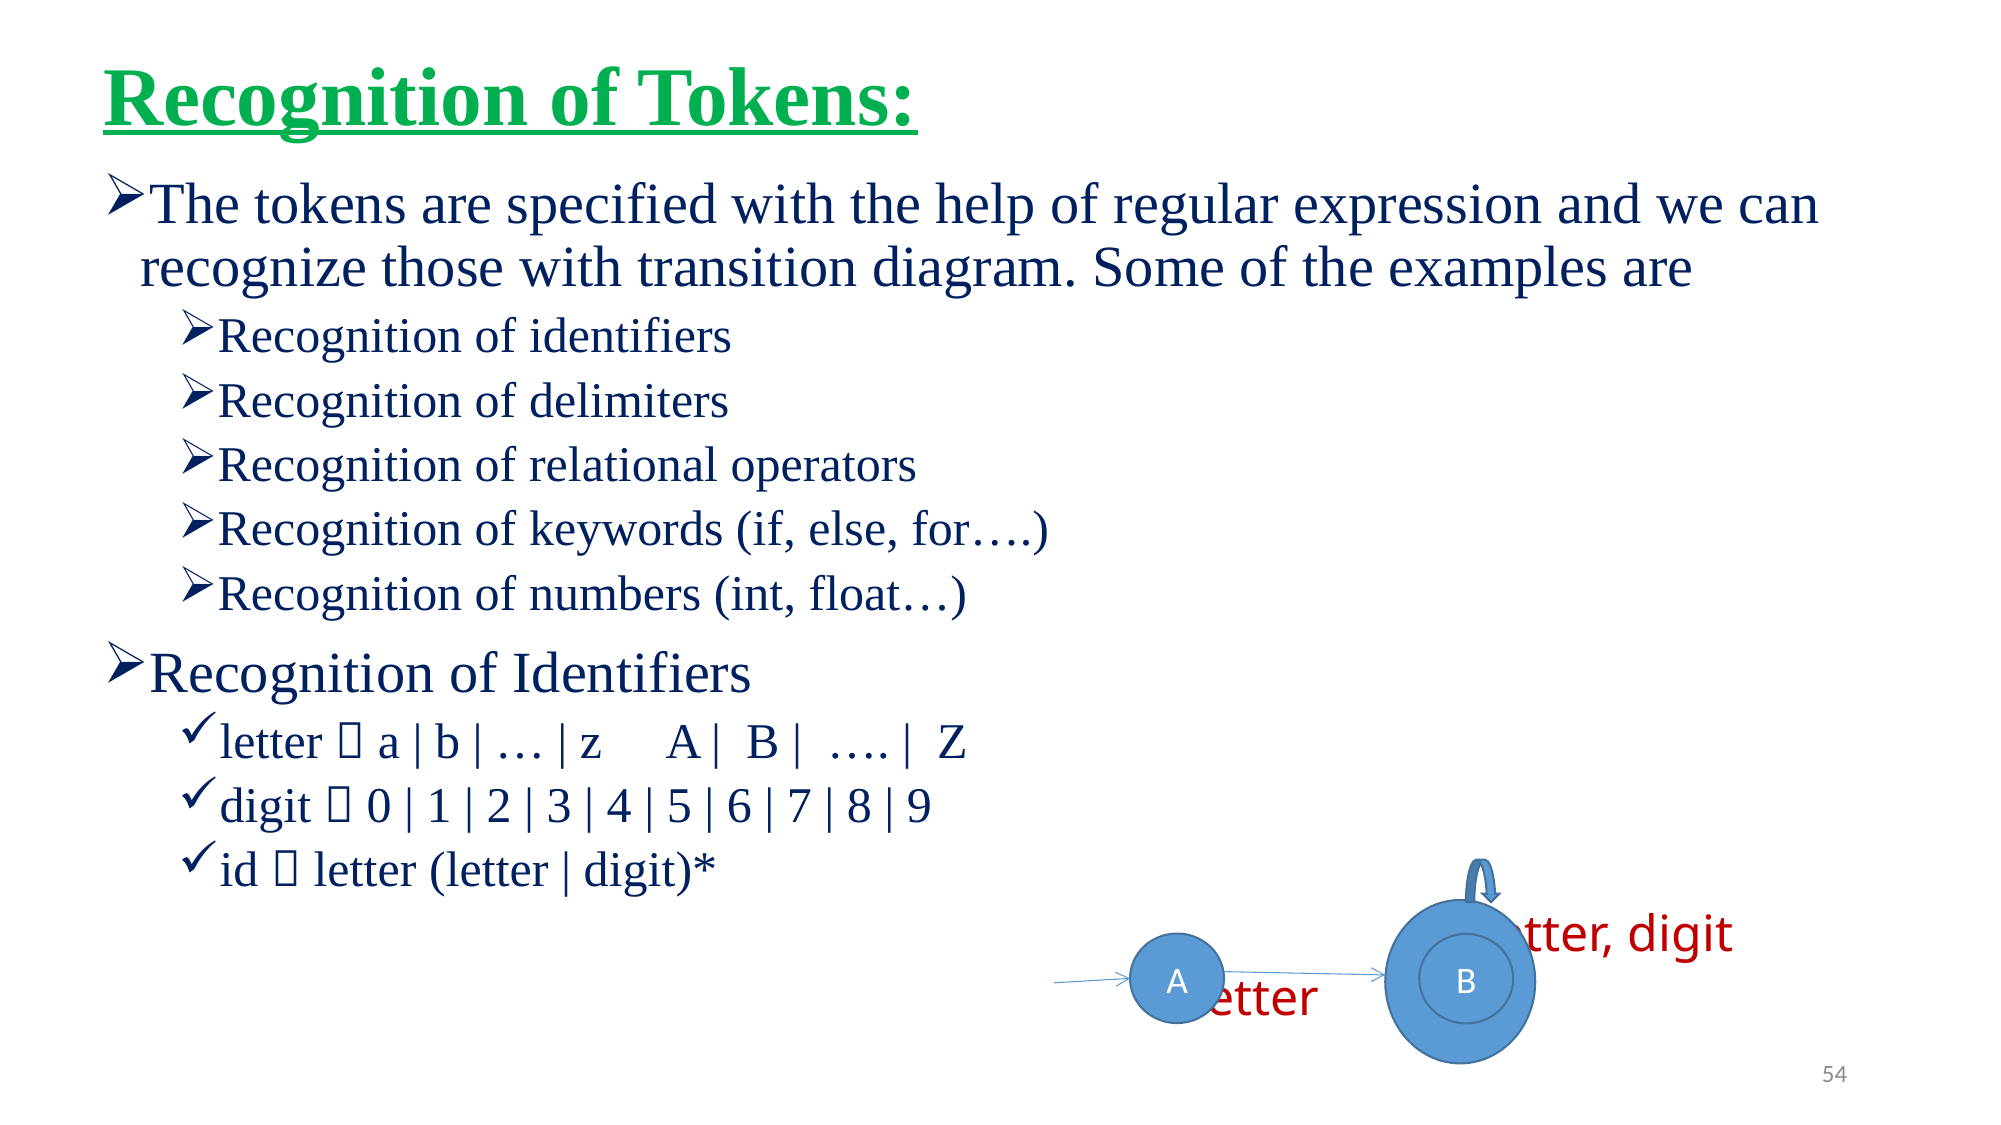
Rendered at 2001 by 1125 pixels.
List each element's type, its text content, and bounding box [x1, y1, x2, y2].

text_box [1053, 978, 1131, 983]
text_box [1384, 898, 1537, 1065]
list The tokens are specified with the help of regular expression and we can recognize those with transition diagram. Some of the examples are Recognition of identifiers Recognition of delimiters Recognition of relational operators Recognition of keywords (if, else, for….) Recognition of numbers (int, float…) Recognition of Identifiers letter  a | b | … | z A | B | …. | Z digit  0 | 1 | 2 | 3 | 4 | 5 | 6 | 7 | 8 | 9 id  letter (letter | digit)* letter, digit letter [88, 75, 1915, 1079]
text_box [1464, 858, 1502, 904]
text_box Recognition of Tokens: [88, 27, 1675, 158]
text_box B [1418, 932, 1515, 1025]
text_box A [1129, 932, 1226, 1025]
slide_number 54 [1412, 1042, 1863, 1103]
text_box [1224, 971, 1386, 975]
